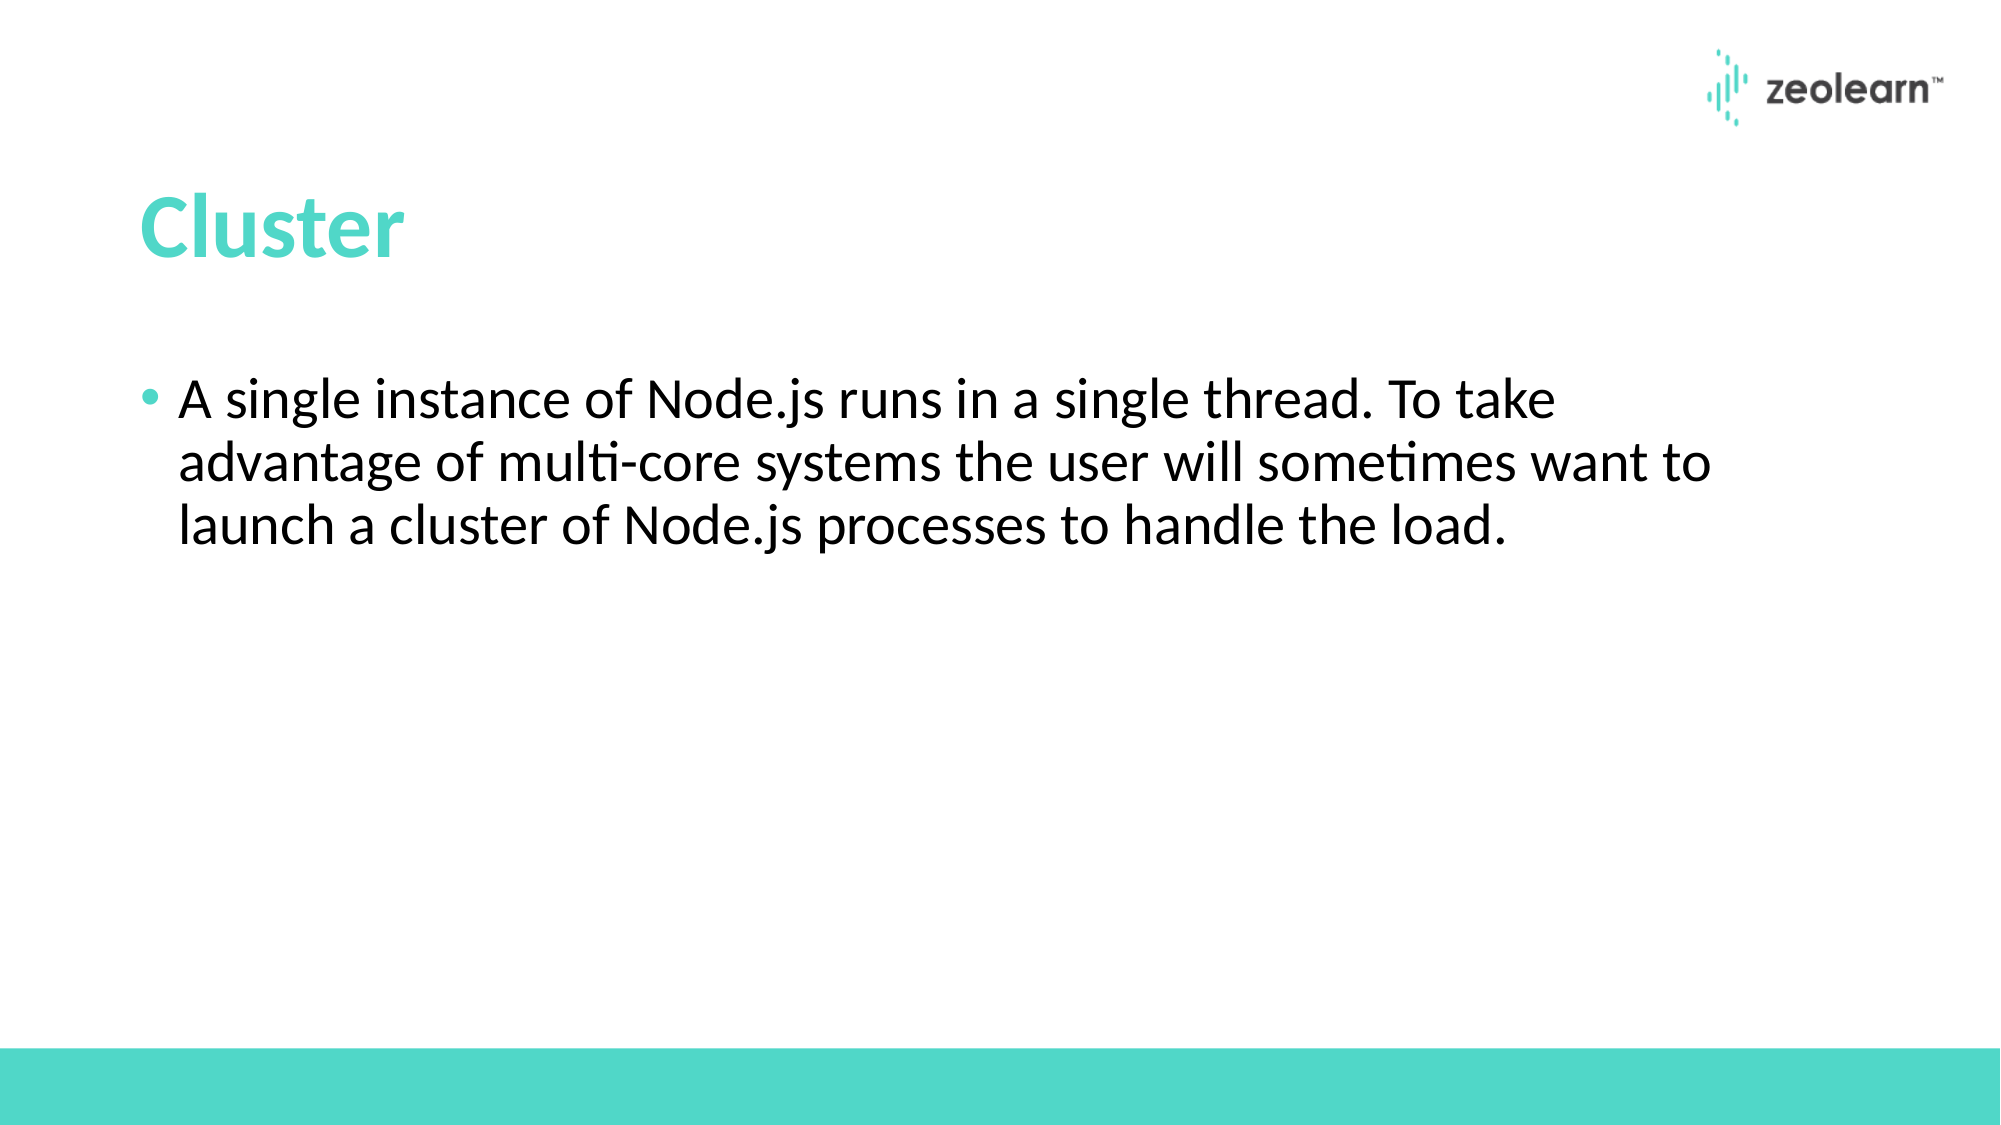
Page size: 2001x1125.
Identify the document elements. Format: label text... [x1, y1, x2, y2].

title Cluster [125, 119, 1756, 337]
list A single instance of Node.js runs in a single thread. To take advantage of multi-core systems the user will sometimes want to launch a cluster of Node.js processes to handle the load. [125, 361, 1756, 1001]
picture [1686, 37, 1965, 140]
